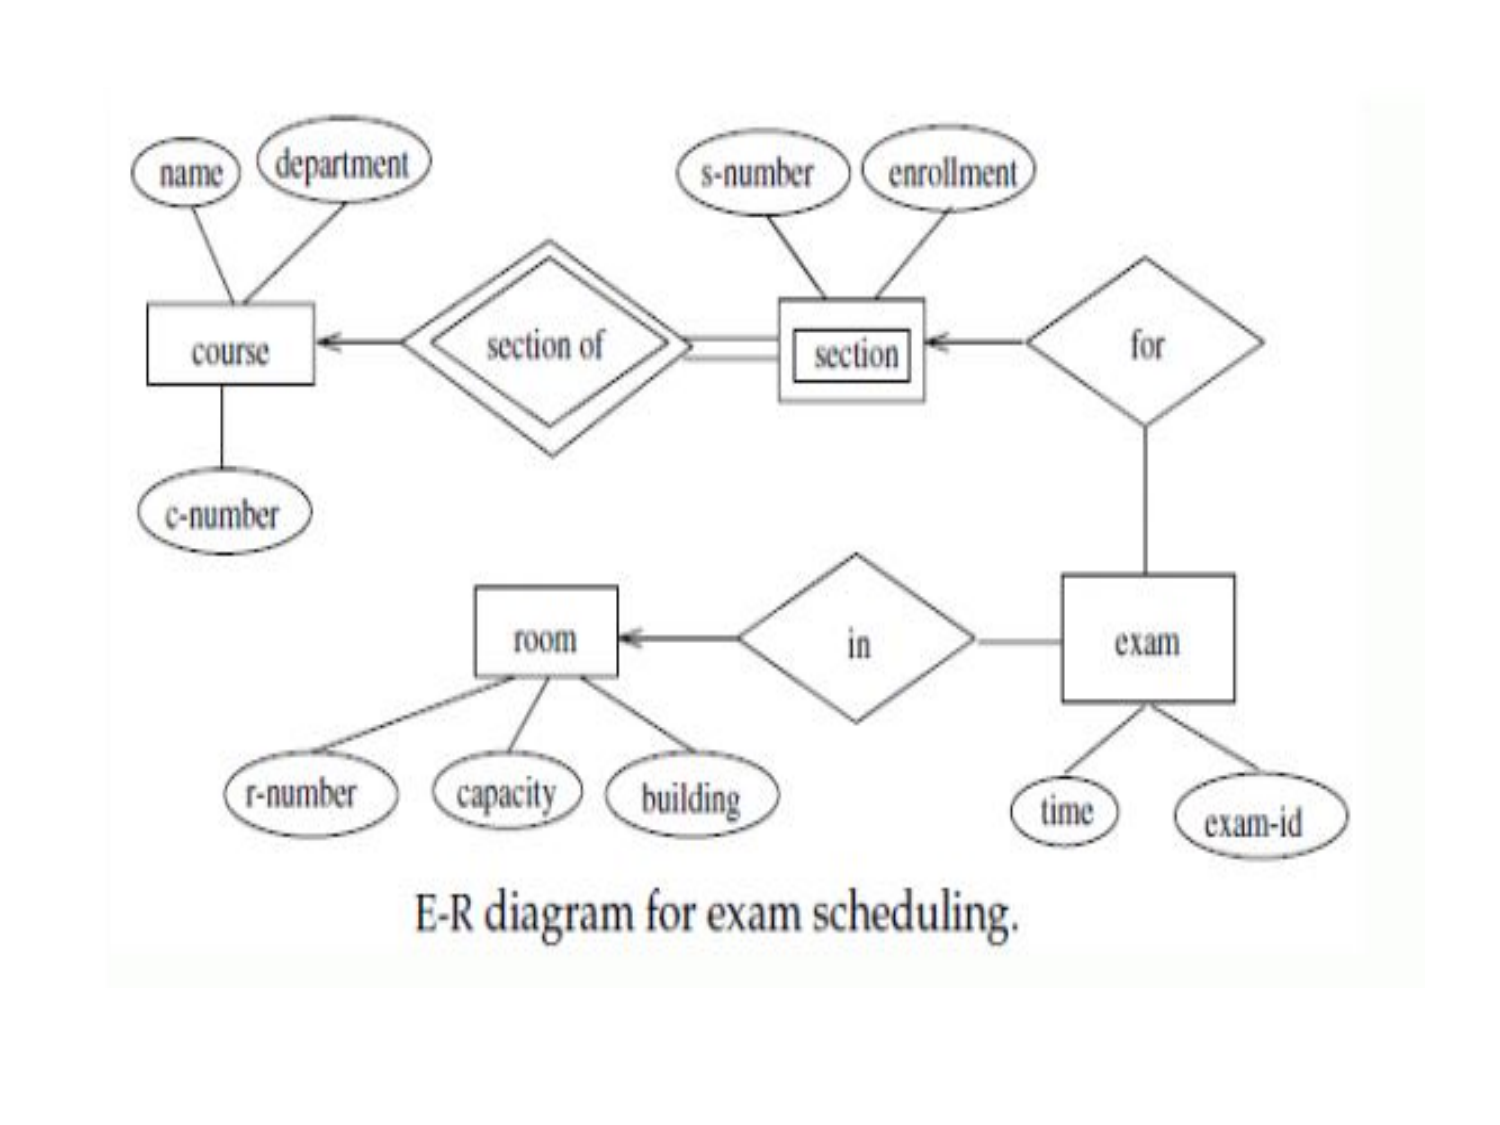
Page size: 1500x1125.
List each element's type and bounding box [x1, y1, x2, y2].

list [74, 87, 1426, 988]
